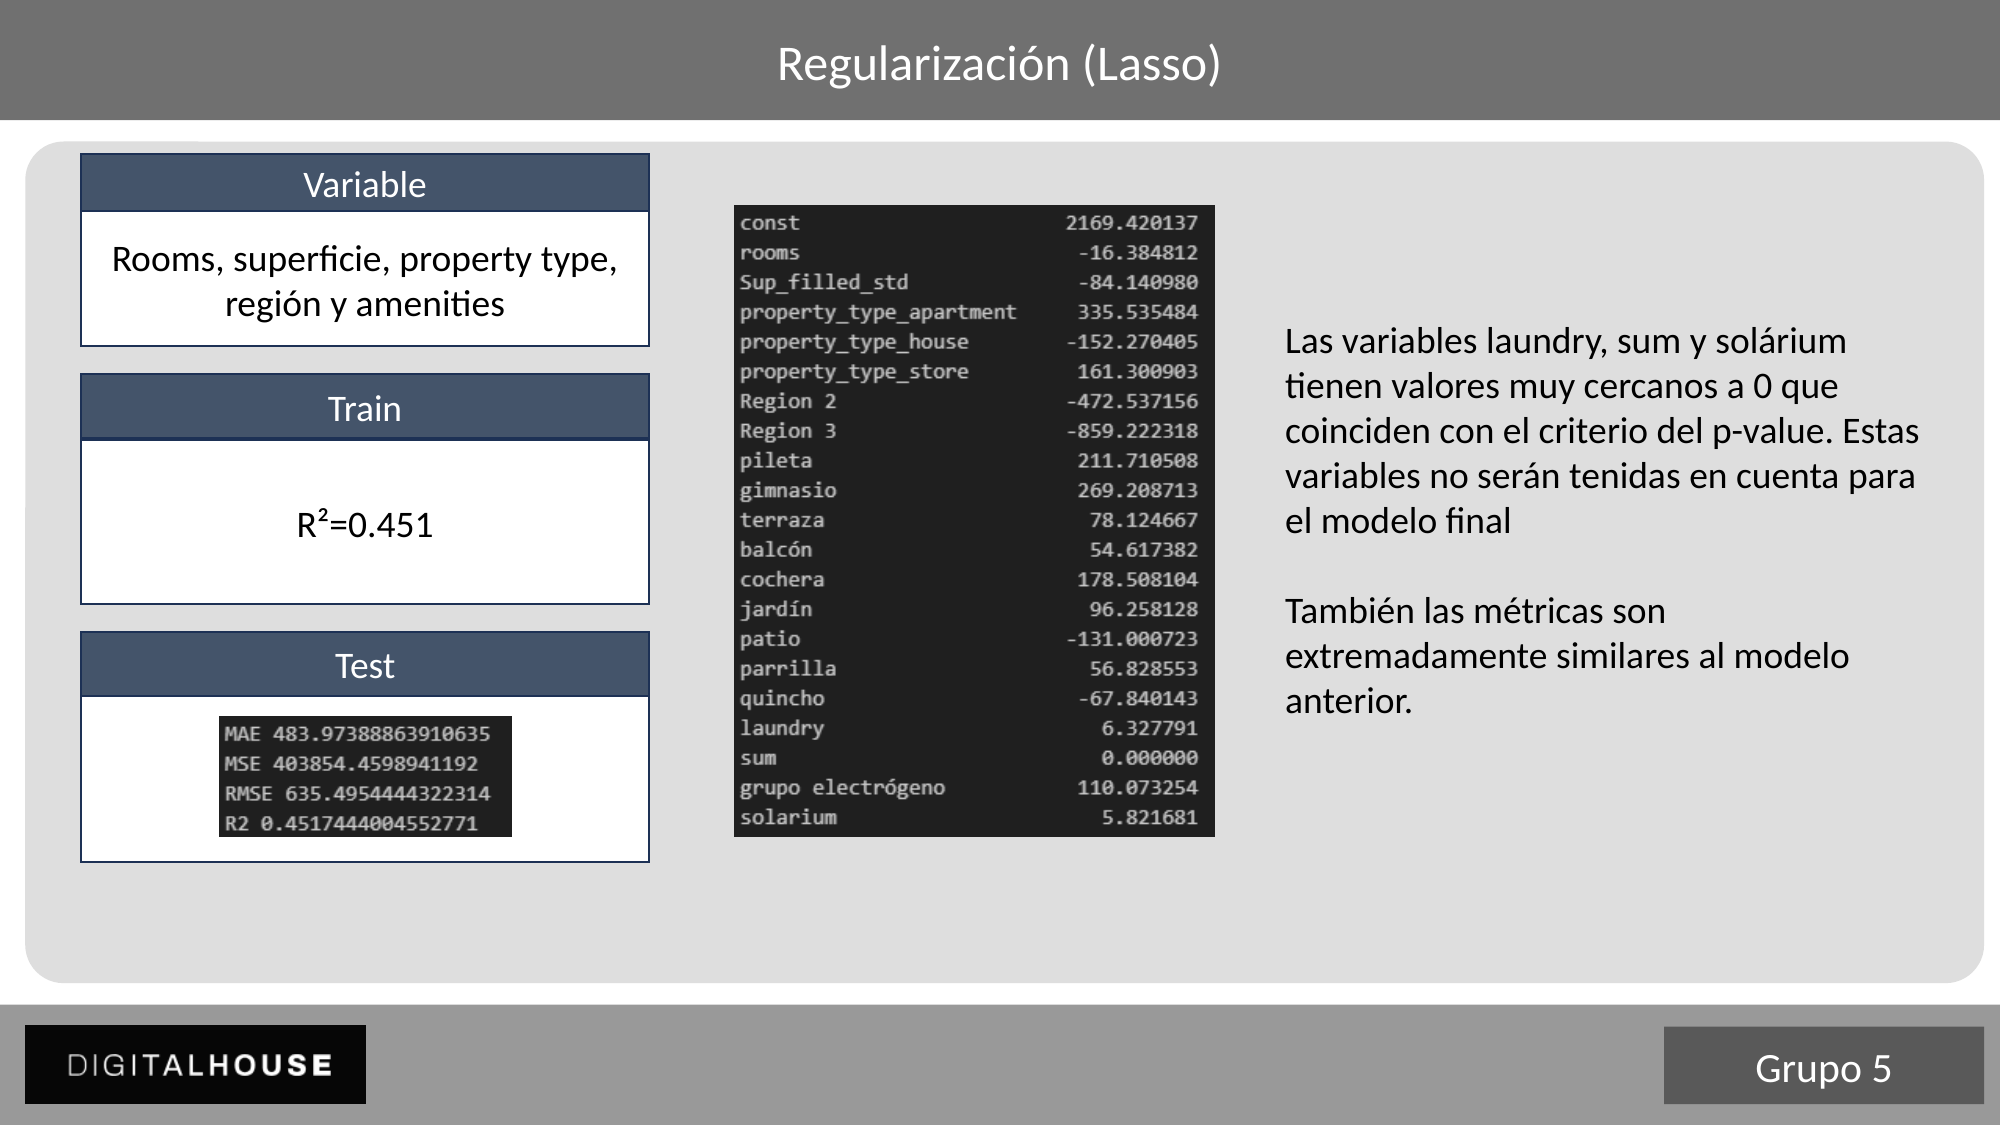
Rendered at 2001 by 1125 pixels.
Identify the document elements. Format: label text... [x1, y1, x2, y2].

text_box Regularización (Lasso) [0, 0, 2000, 121]
picture [734, 205, 1215, 837]
text_box Test [80, 631, 650, 695]
text_box [80, 695, 650, 863]
picture [25, 1025, 366, 1104]
picture [219, 716, 512, 837]
text_box Las variables laundry, sum y solárium tienen valores muy cercanos a 0 que coinciden con el criterio del p-value. Estas variables no serán tenidas en cuenta para el modelo final También las métricas son extremadamente similares al modelo anterior. [1270, 308, 1951, 729]
text_box Grupo 5 [1663, 1026, 1985, 1105]
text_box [81, 154, 650, 346]
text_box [81, 374, 650, 605]
text_box [0, 1004, 2000, 1125]
text_box [24, 140, 1986, 985]
